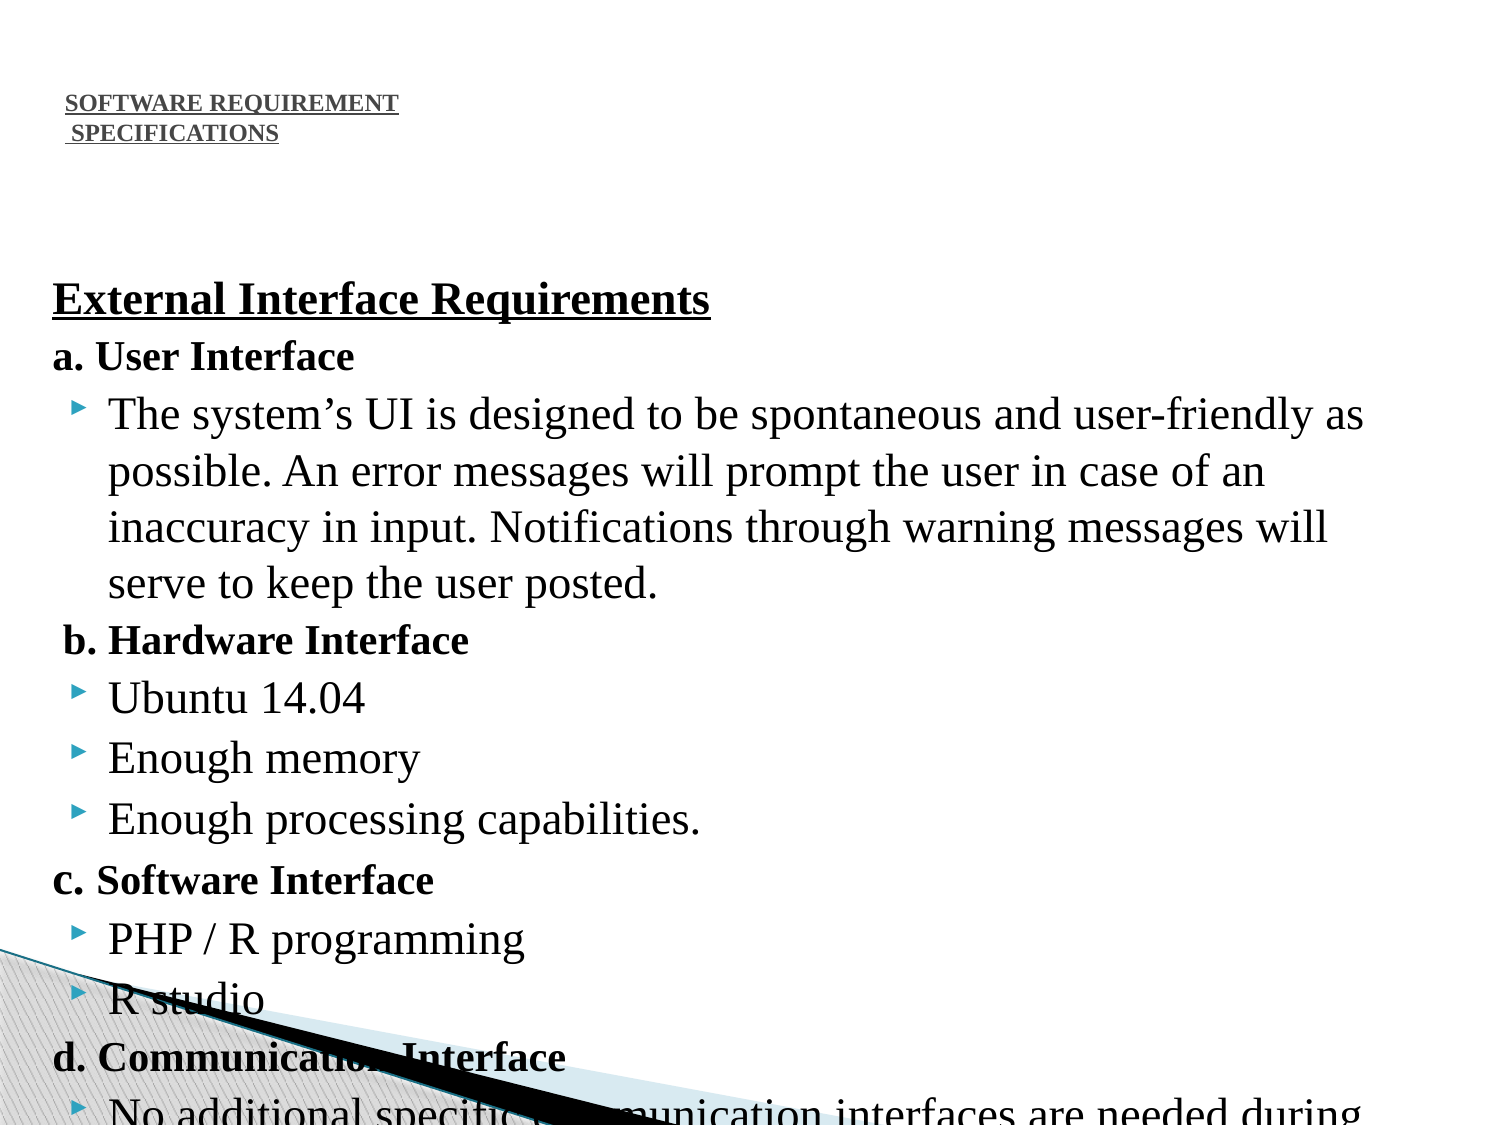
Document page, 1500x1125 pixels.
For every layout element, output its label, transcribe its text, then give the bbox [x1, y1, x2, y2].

list External Interface Requirements a. User Interface The system’s UI is designed to be spontaneous and user-friendly as possible. An error messages will prompt the user in case of an inaccuracy in input. Notifications through warning messages will serve to keep the user posted. b. Hardware Interface Ubuntu 14.04 Enough memory Enough processing capabilities. c. Software Interface PHP / R programming R studio d. Communication Interface No additional specific communication interfaces are needed during the operation. [37, 200, 1388, 1125]
title SOFTWARE REQUIREMENT SPECIFICATIONS [50, 50, 1400, 180]
